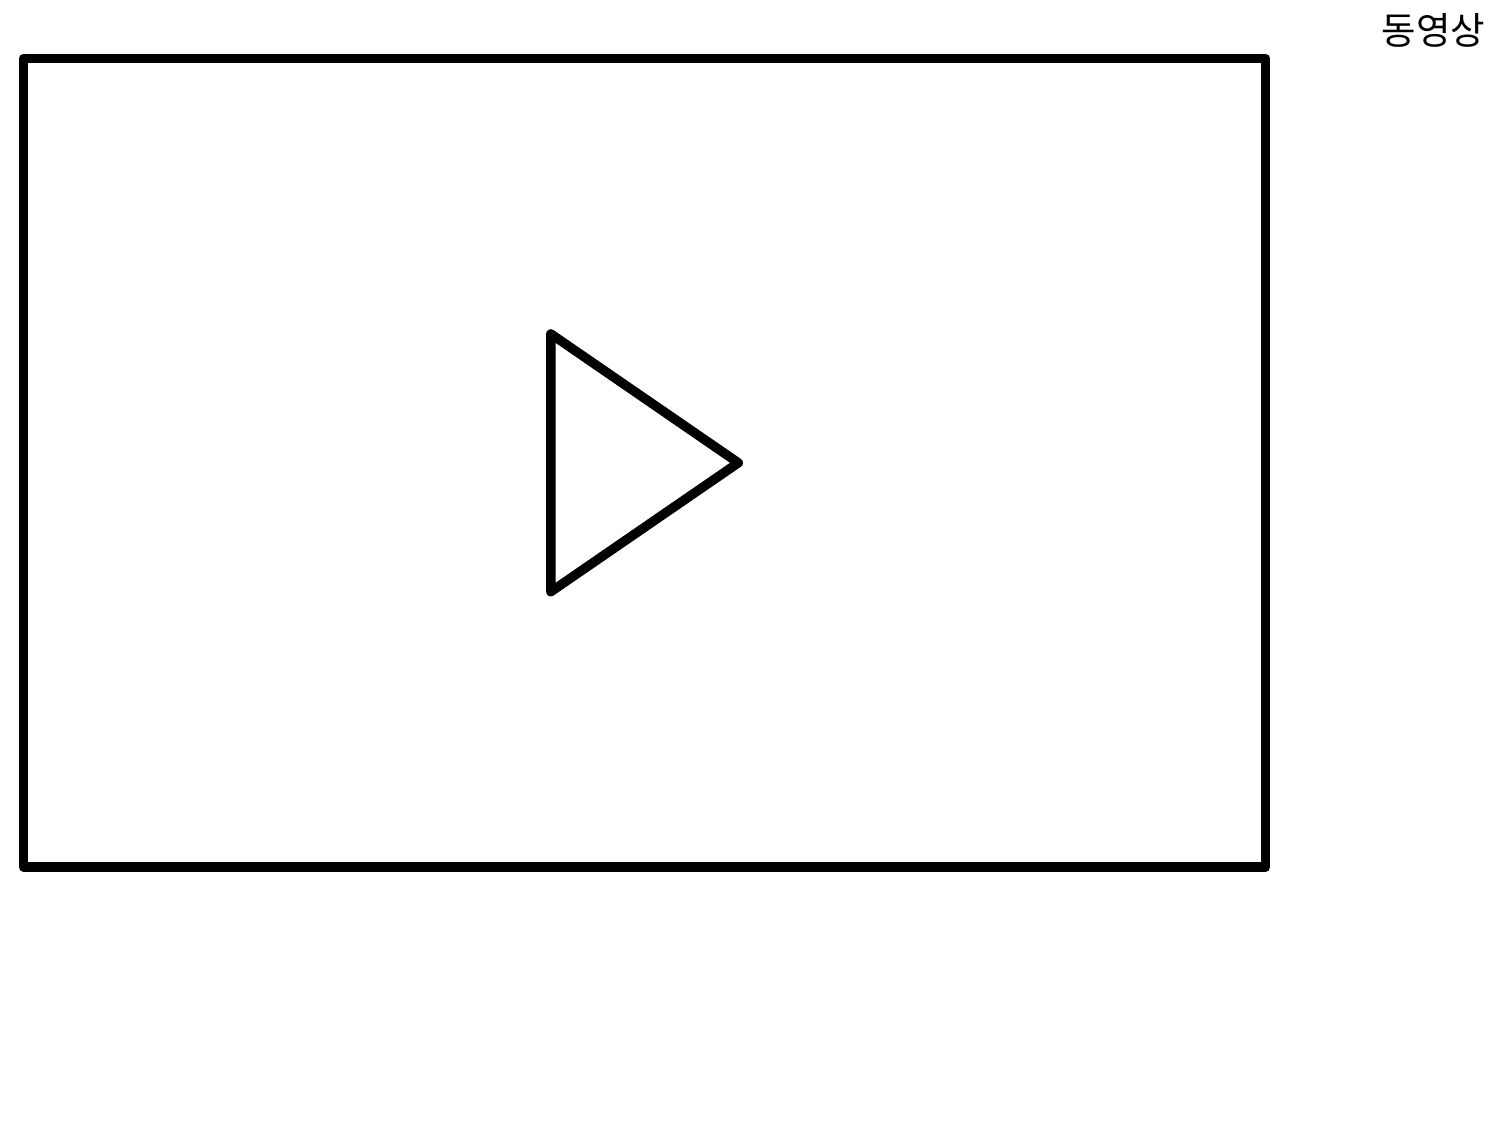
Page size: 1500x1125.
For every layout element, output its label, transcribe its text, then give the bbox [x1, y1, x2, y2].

text_box [548, 332, 741, 594]
text_box 동영상 [1195, 0, 1500, 60]
text_box [21, 56, 1268, 869]
